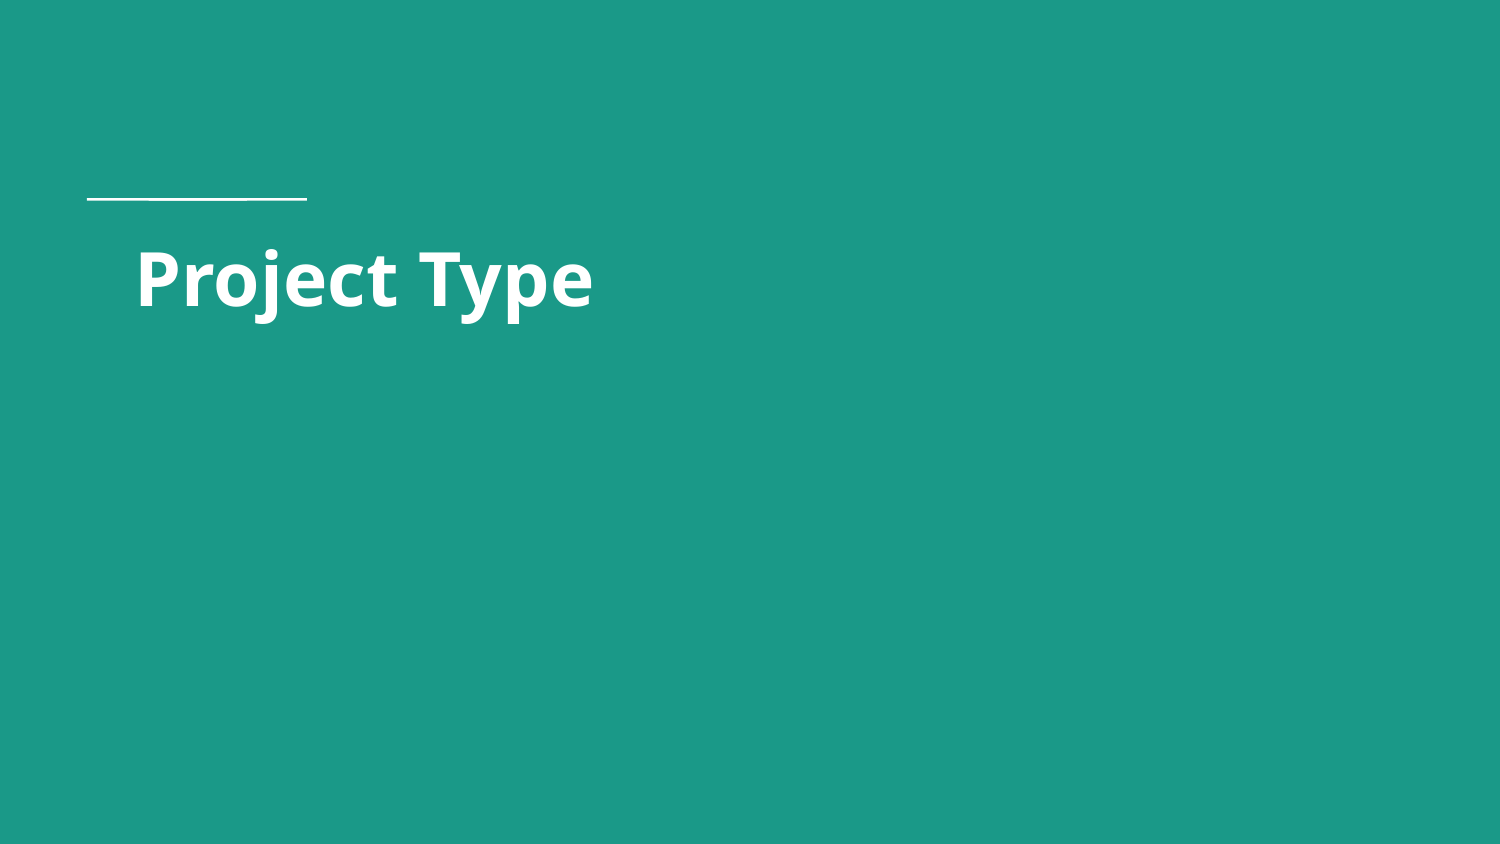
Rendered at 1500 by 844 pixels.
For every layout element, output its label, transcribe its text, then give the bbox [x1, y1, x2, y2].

title Project Type [119, 216, 1381, 466]
